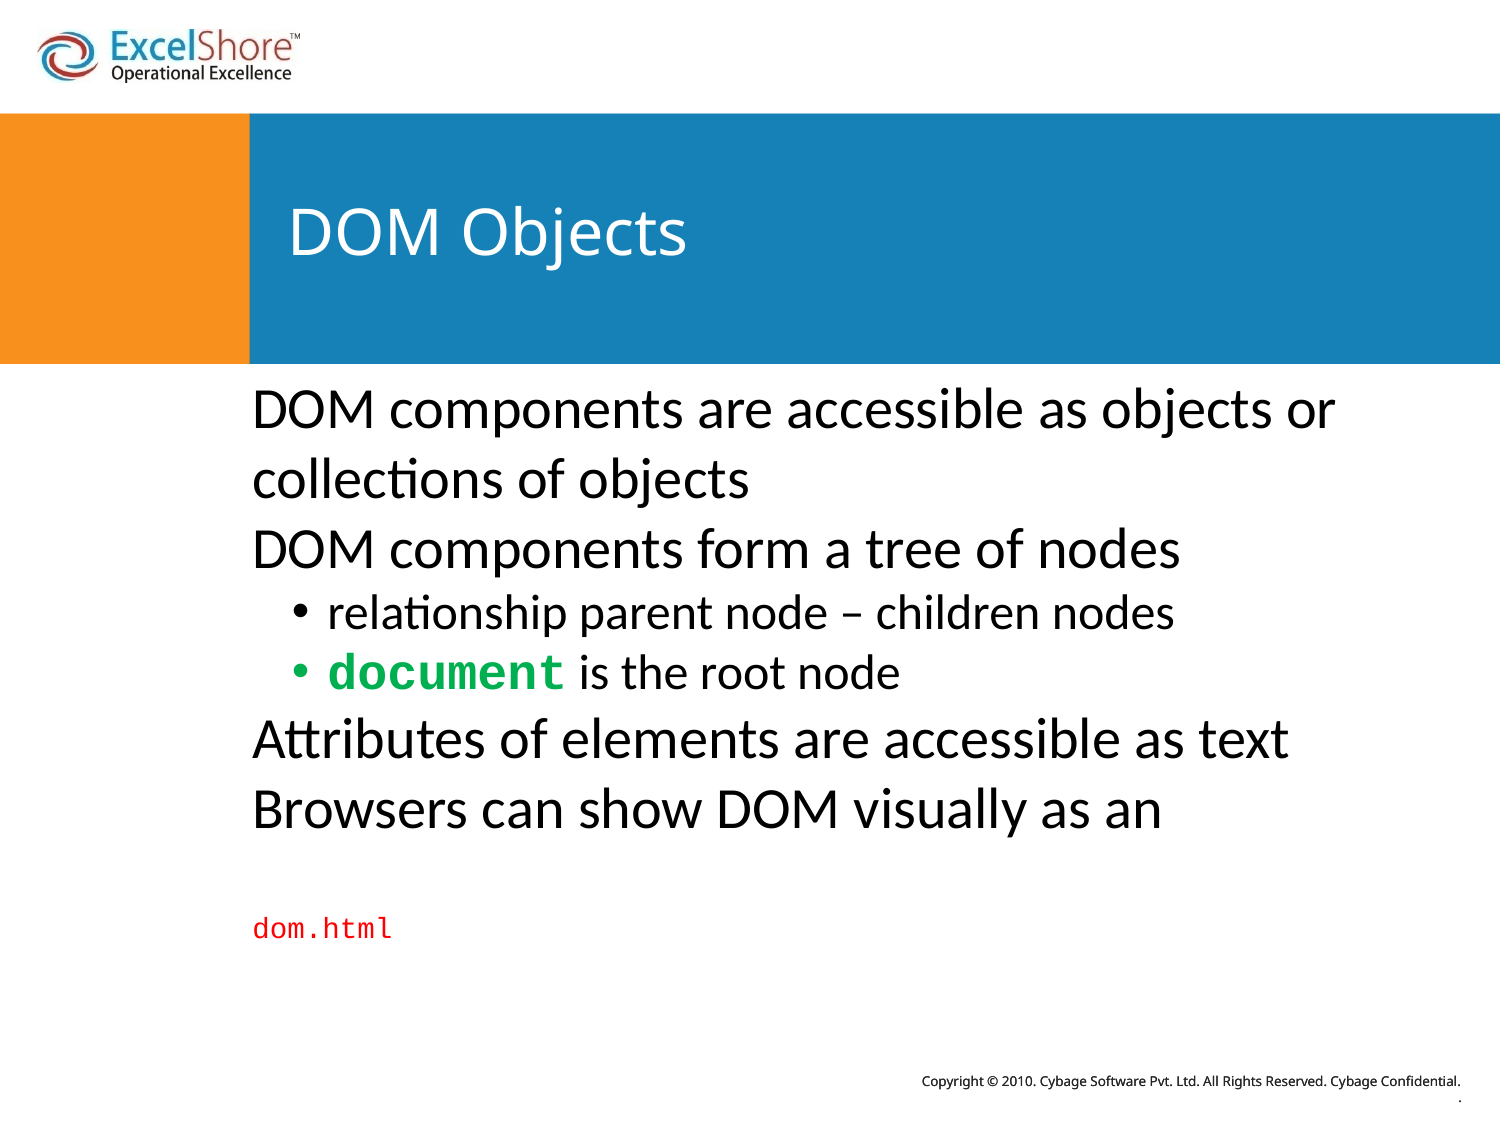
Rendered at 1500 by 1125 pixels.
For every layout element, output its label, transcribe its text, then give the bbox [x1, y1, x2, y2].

title DOM Objects [272, 183, 1463, 277]
text_box DOM components are accessible as objects or collections of objects DOM components form a tree of nodes relationship parent node – children nodes document is the root node Attributes of elements are accessible as text Browsers can show DOM visually as an dom.html [237, 362, 1438, 952]
picture [37, 29, 300, 83]
